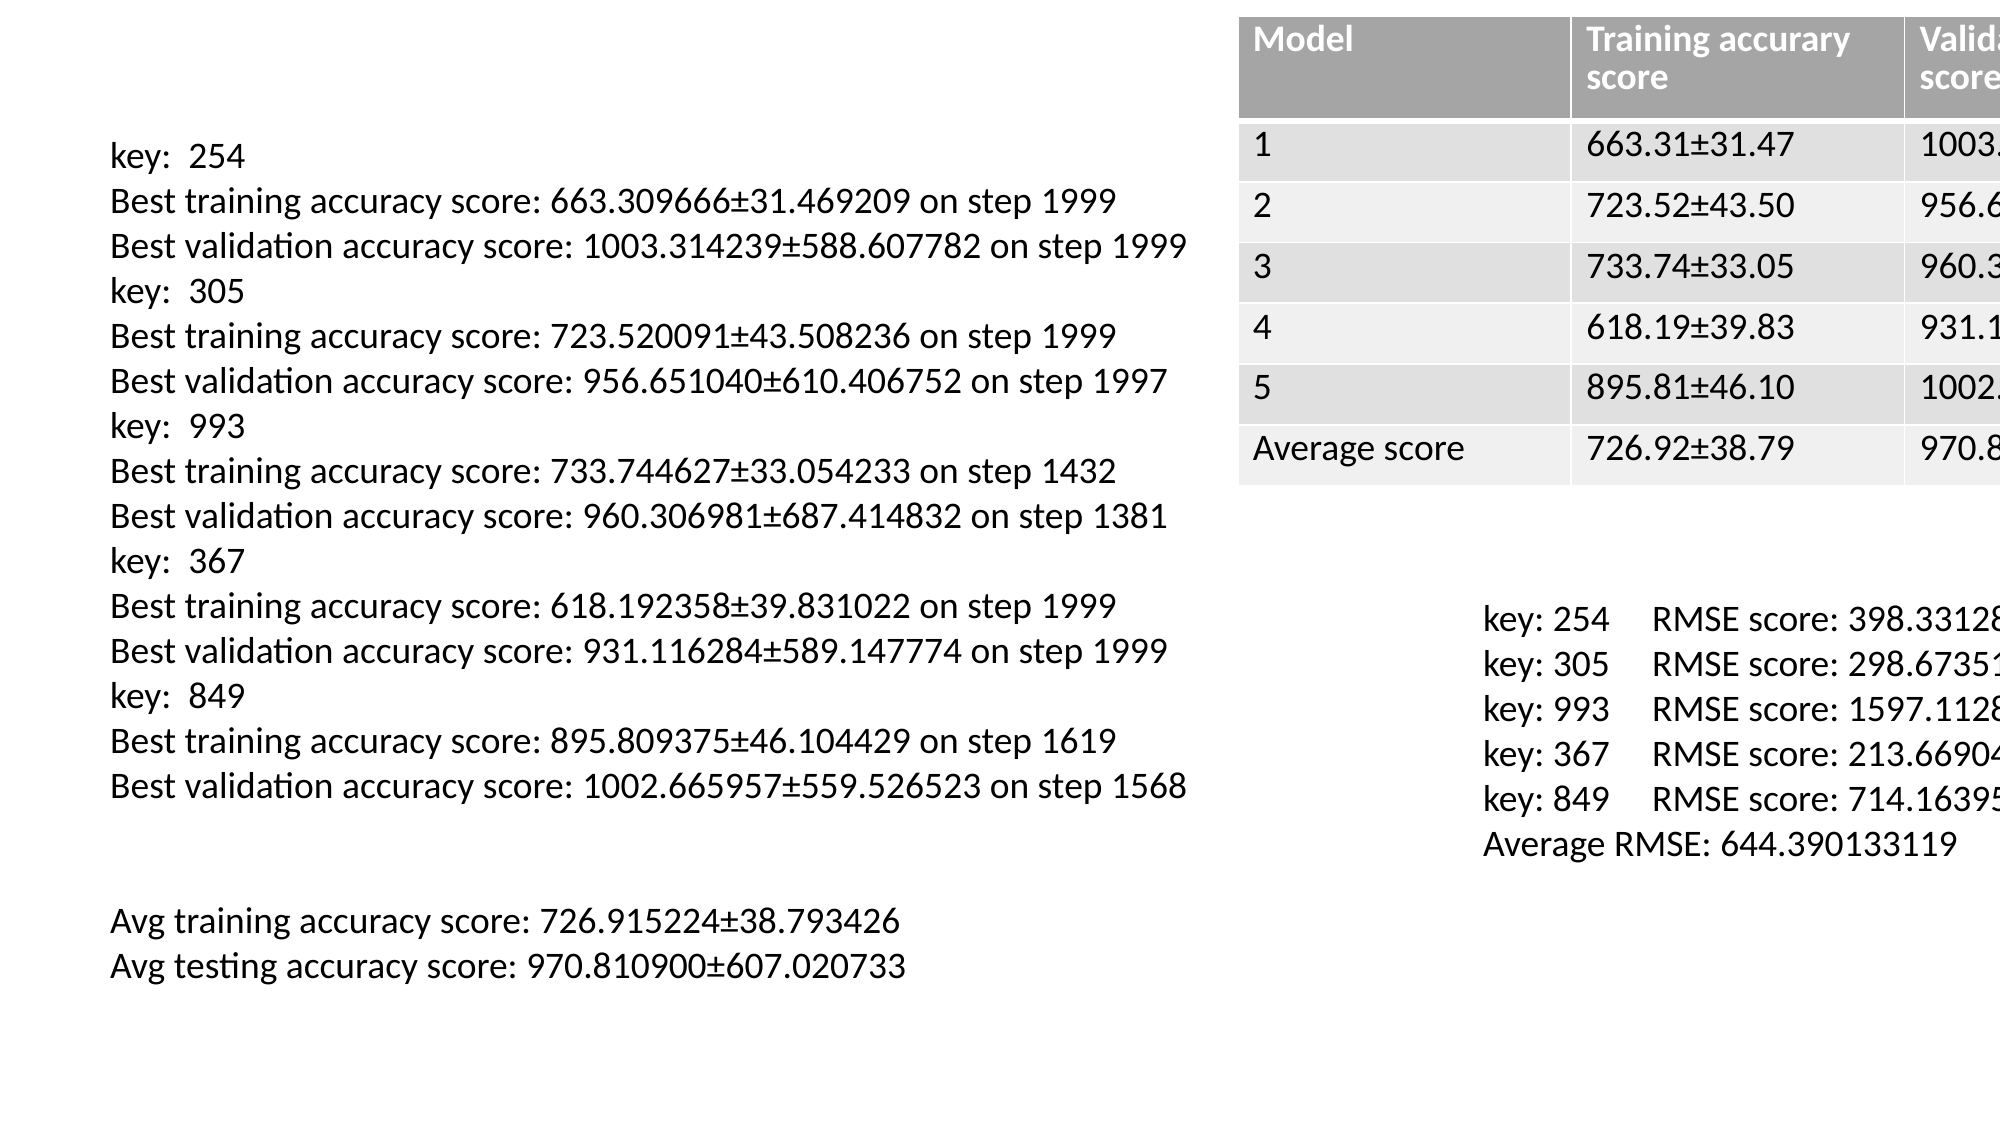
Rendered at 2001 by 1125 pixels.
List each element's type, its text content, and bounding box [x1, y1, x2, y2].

table_cell 3 [1239, 243, 1570, 302]
table_cell 2 [1239, 183, 1570, 242]
table_cell 733.74±33.05 [1572, 243, 1904, 302]
table_cell 723.52±43.50 [1572, 183, 1904, 242]
table_cell 956.65±610.41 [1905, 183, 2000, 242]
table_cell 895.81±46.10 [1572, 365, 1904, 424]
table_cell 5 [1239, 365, 1570, 424]
text_box key: 254 RMSE score: 398.331286647 key: 305 RMSE score: 298.673510011 key: 993 RMSE score: 1597.11286693 key: 367 RMSE score: 213.669043789 key: 849 RMSE score: 714.163958219 Average RMSE: 644.390133119 [1468, 586, 2000, 872]
table_header Training accurary score [1572, 17, 1904, 118]
table_cell 970.81±607.02 [1905, 426, 2000, 485]
table_cell 931.12±589.15 [1905, 304, 2000, 363]
table_cell 1 [1239, 124, 1570, 181]
table_cell 618.19±39.83 [1572, 304, 1904, 363]
table_cell 663.31±31.47 [1572, 124, 1904, 181]
table_cell 1002.67±559.53 [1905, 365, 2000, 424]
table_header Model [1239, 17, 1570, 118]
table_cell Average score [1239, 426, 1570, 485]
table_cell 960.31±687.41 [1905, 243, 2000, 302]
table_cell 1003.31±588.61 [1905, 124, 2000, 181]
table_header Validation accuracy score [1905, 17, 2000, 118]
table_cell 726.92±38.79 [1572, 426, 1904, 485]
table_cell 4 [1239, 304, 1570, 363]
text_box key: 254 Best training accuracy score: 663.309666±31.469209 on step 1999 Best validation accuracy score: 1003.314239±588.607782 on step 1999 key: 305 Best training accuracy score: 723.520091±43.508236 on step 1999 Best validation accuracy score: 956.651040±610.406752 on step 1997 key: 993 Best training accuracy score: 733.744627±33.054233 on step 1432 Best validation accuracy score: 960.306981±687.414832 on step 1381 key: 367 Best training accuracy score: 618.192358±39.831022 on step 1999 Best validation accuracy score: 931.116284±589.147774 on step 1999 key: 849 Best training accuracy score: 895.809375±46.104429 on step 1619 Best validation accuracy score: 1002.665957±559.526523 on step 1568 Avg training accuracy score: 726.915224±38.793426 Avg testing accuracy score: 970.810900±607.020733 [95, 123, 1309, 993]
